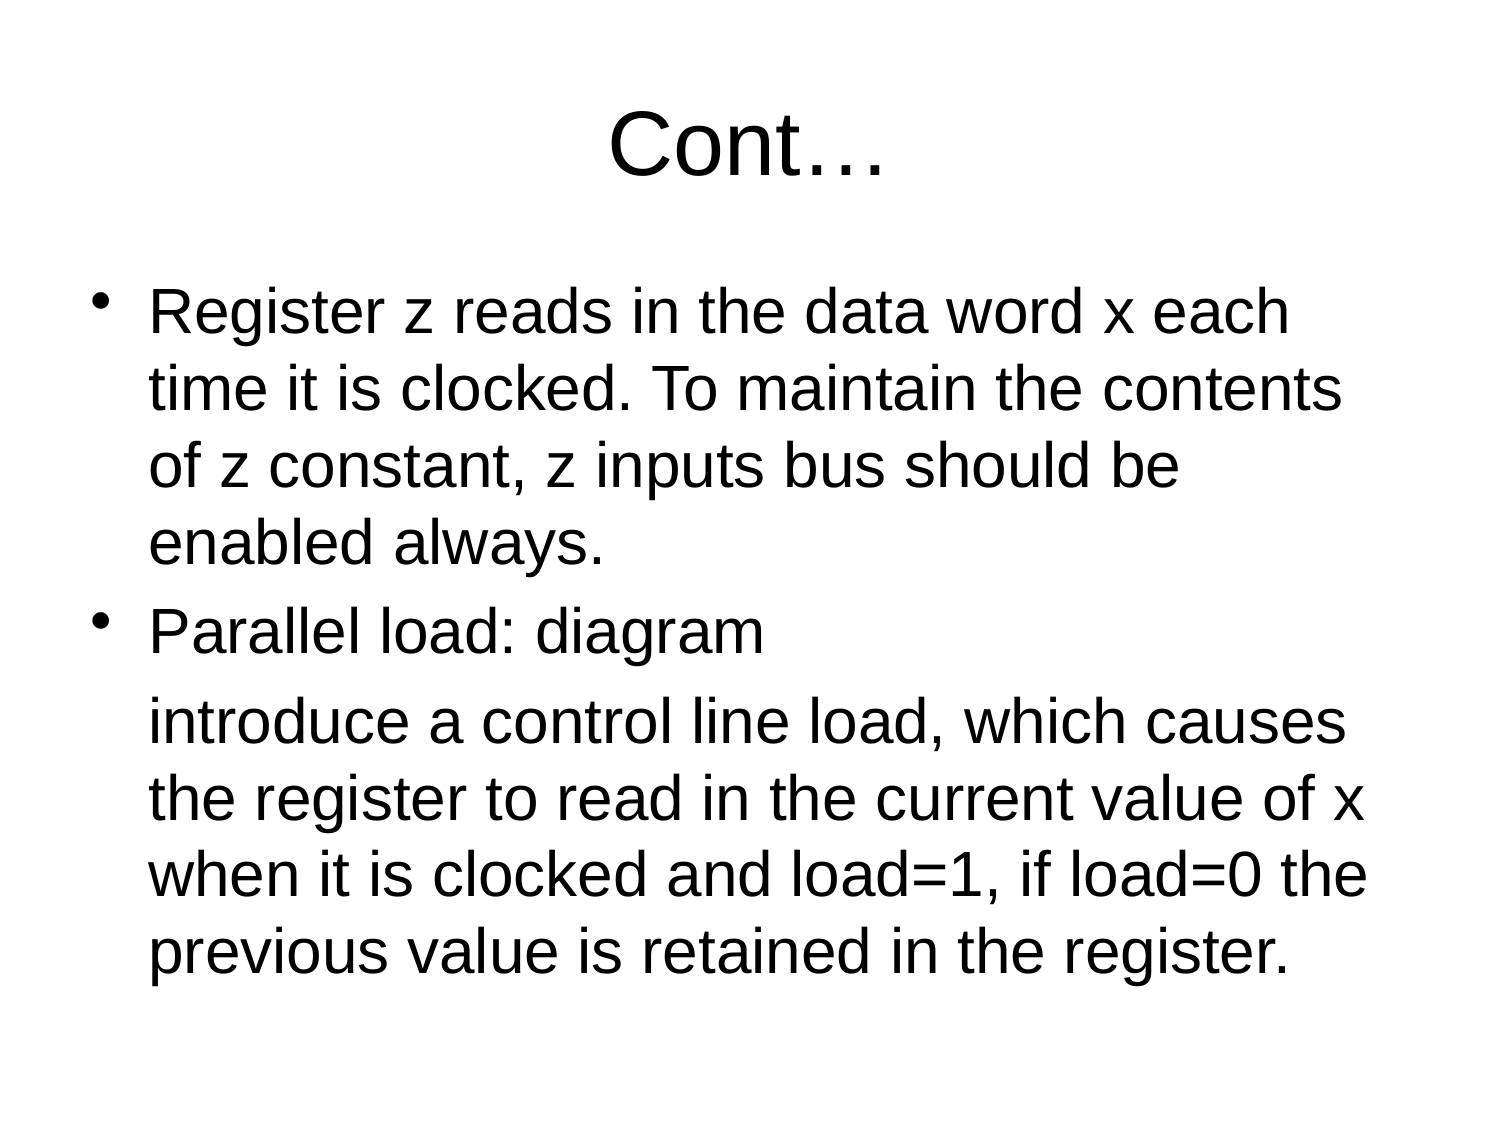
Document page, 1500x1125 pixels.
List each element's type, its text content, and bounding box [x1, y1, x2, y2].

list Register z reads in the data word x each time it is clocked. To maintain the contents of z constant, z inputs bus should be enabled always. Parallel load: diagram introduce a control line load, which causes the register to read in the current value of x when it is clocked and load=1, if load=0 the previous value is retained in the register. [74, 262, 1426, 1006]
title Cont… [74, 44, 1426, 233]
